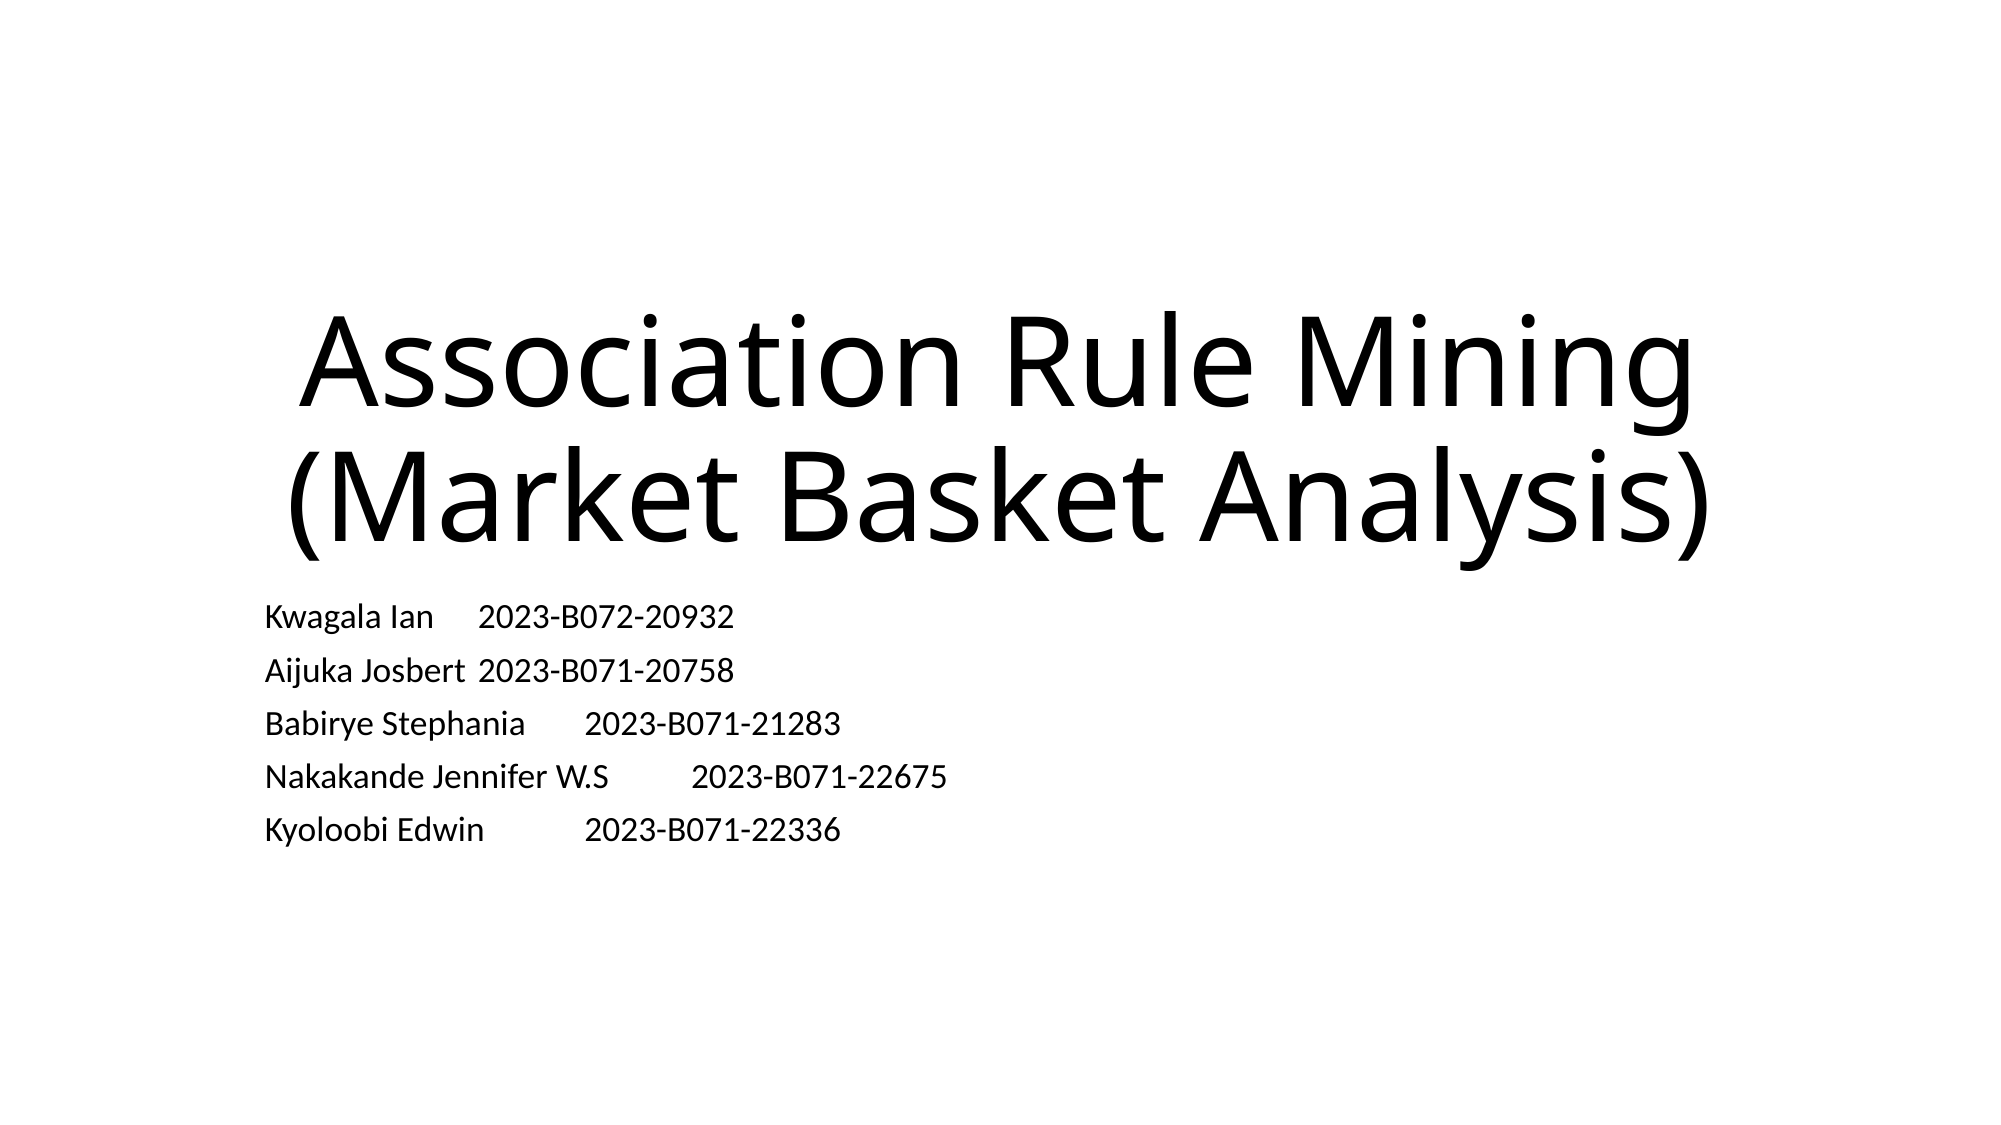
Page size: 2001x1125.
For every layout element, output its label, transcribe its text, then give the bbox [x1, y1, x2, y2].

title Association Rule Mining (Market Basket Analysis) [249, 184, 1750, 576]
subtitle Kwagala Ian 2023-B072-20932 Aijuka Josbert 2023-B071-20758 Babirye Stephania 2023-B071-21283 Nakakande Jennifer W.S 2023-B071-22675 Kyoloobi Edwin 2023-B071-22336 [249, 590, 1750, 863]
